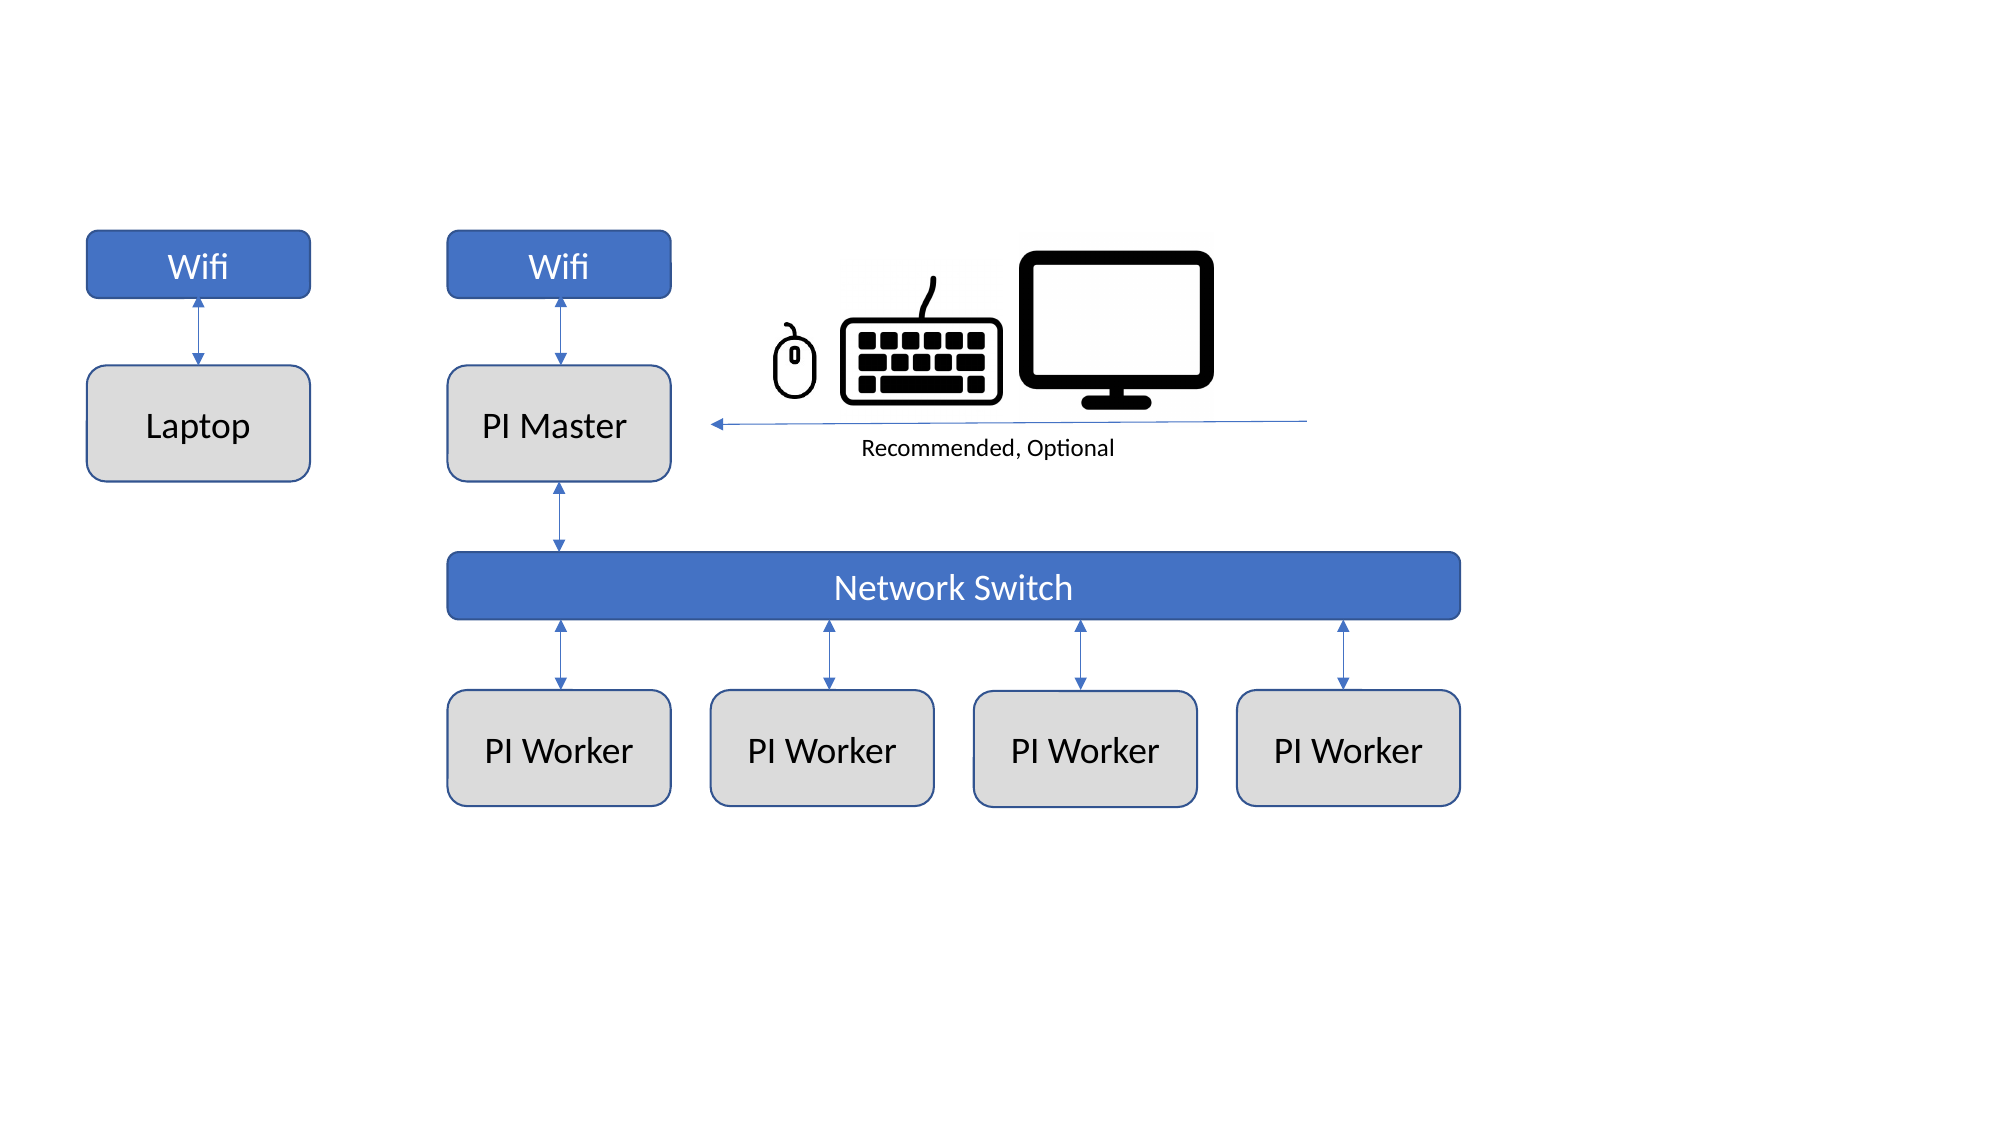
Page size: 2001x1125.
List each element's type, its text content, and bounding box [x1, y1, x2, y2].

picture [1019, 232, 1214, 421]
text_box Laptop [85, 364, 312, 483]
text_box PI Worker [972, 689, 1199, 809]
text_box Network Switch [446, 551, 1462, 621]
picture [840, 259, 1003, 421]
picture [756, 322, 833, 399]
text_box PI Master [446, 364, 672, 483]
text_box Recommended, Optional [846, 425, 1131, 470]
text_box Wifi [85, 229, 312, 300]
text_box PI Worker [1235, 688, 1462, 808]
text_box PI Worker [709, 688, 935, 808]
text_box Wifi [446, 229, 672, 300]
text_box PI Worker [446, 688, 672, 808]
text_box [710, 421, 1307, 425]
